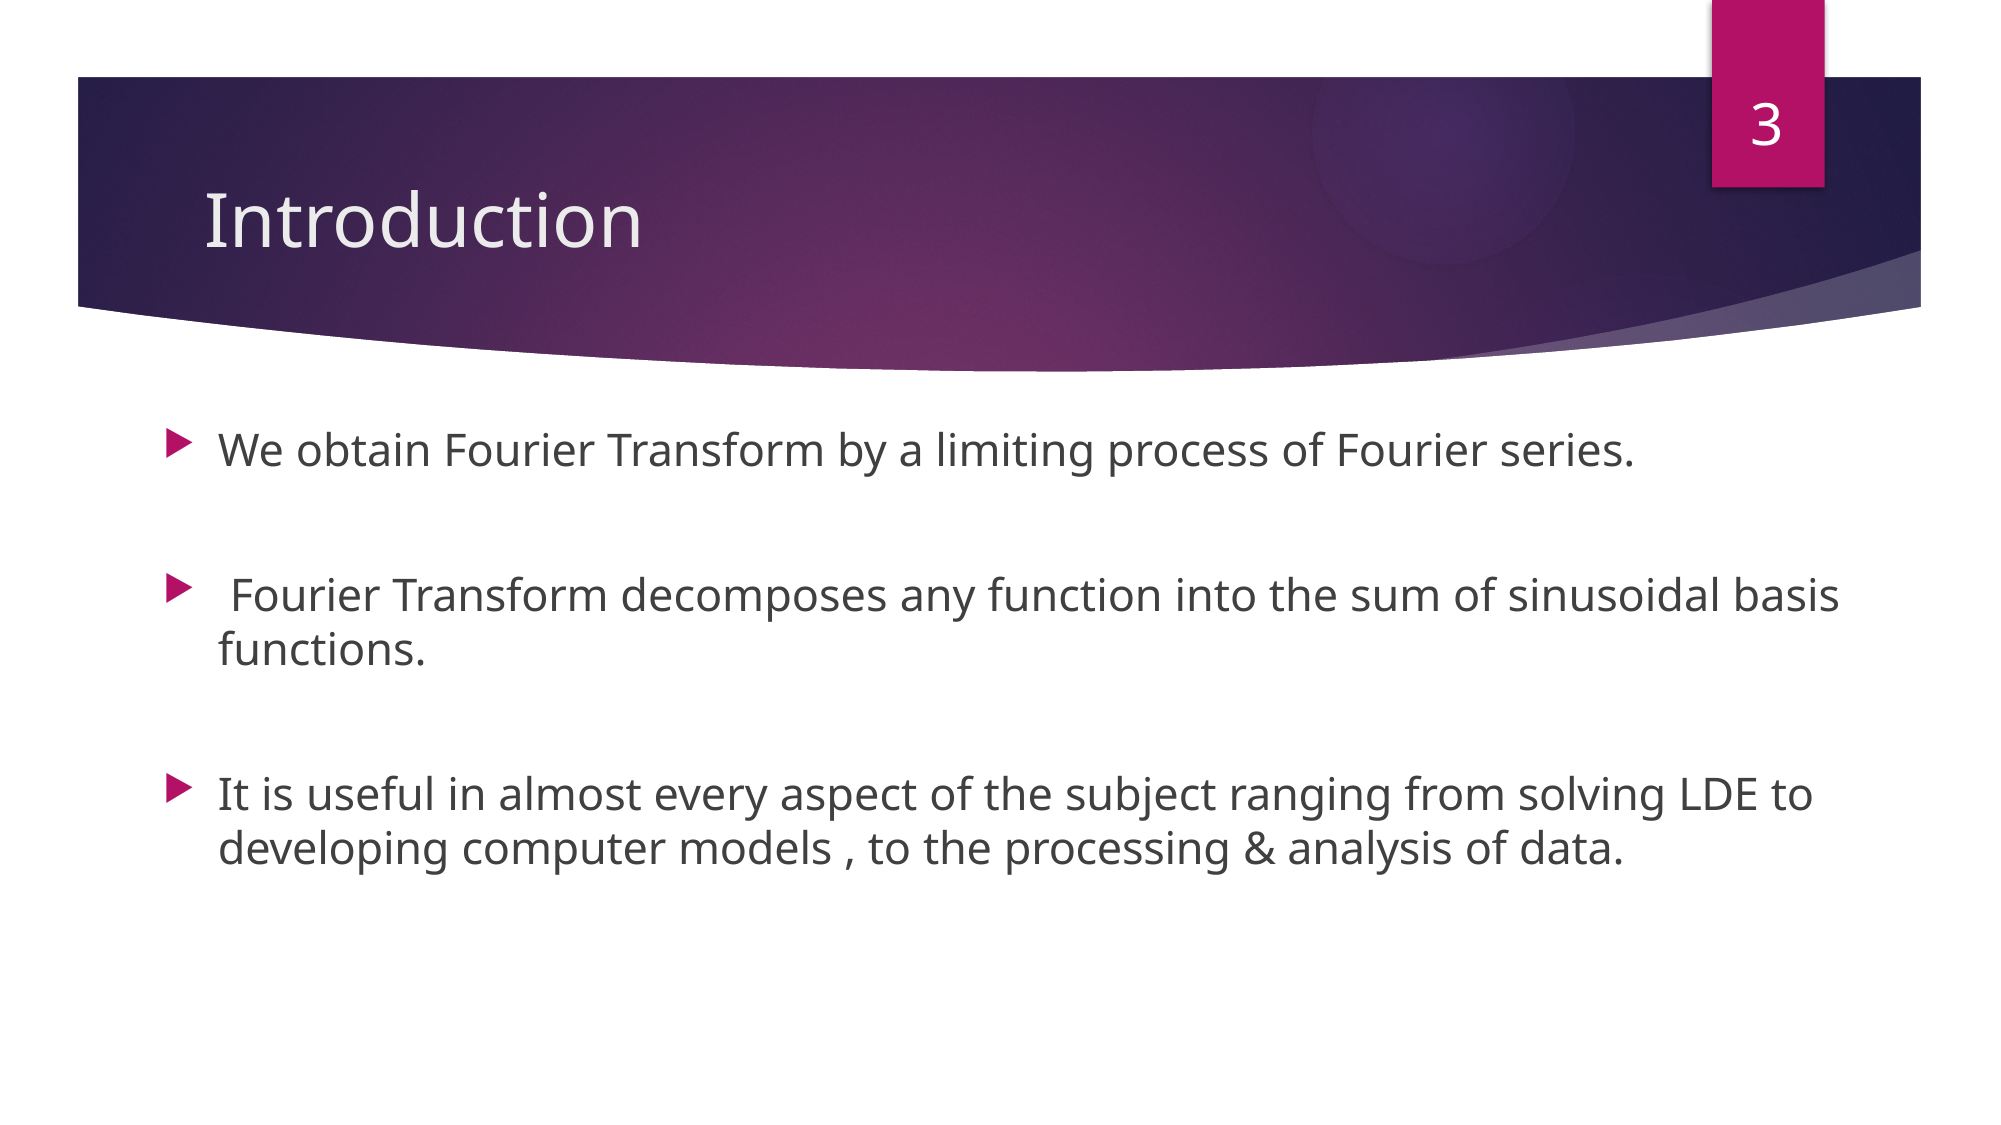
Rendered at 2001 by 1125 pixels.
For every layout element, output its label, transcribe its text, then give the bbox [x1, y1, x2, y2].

title Introduction [189, 159, 1627, 276]
list We obtain Fourier Transform by a limiting process of Fourier series. Fourier Transform decomposes any function into the sum of sinusoidal basis functions. It is useful in almost every aspect of the subject ranging from solving LDE to developing computer models , to the processing & analysis of data. [148, 413, 1921, 1076]
slide_number 3 [1698, 48, 1836, 175]
